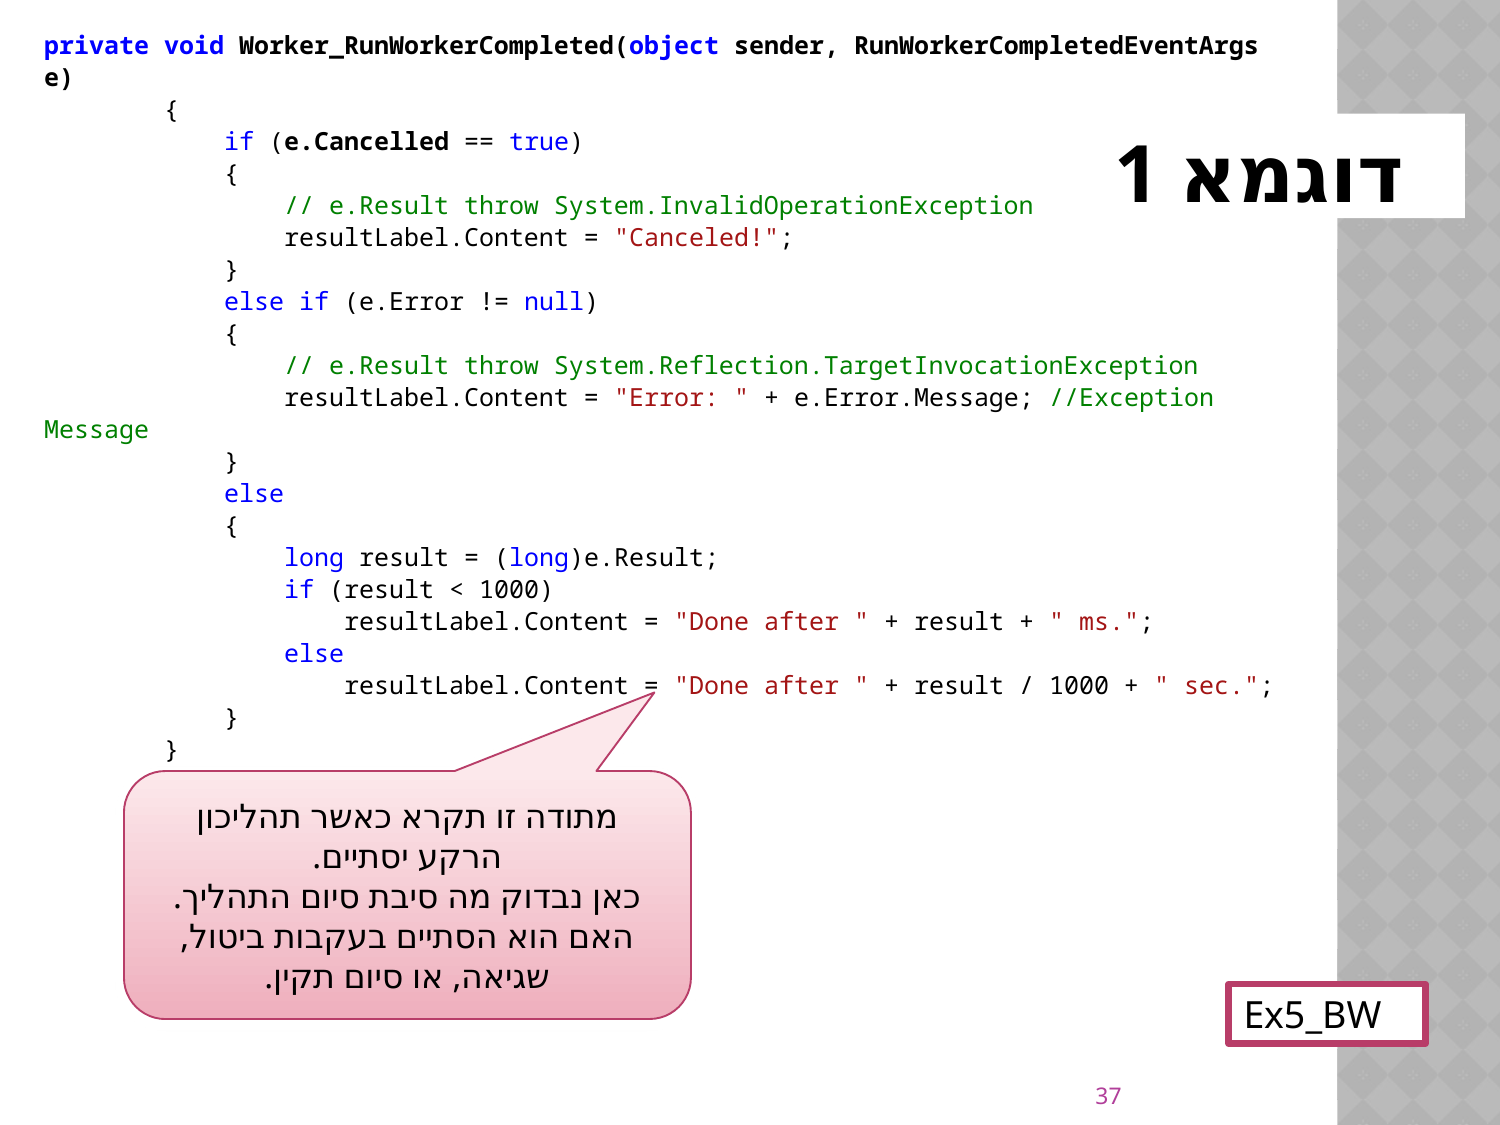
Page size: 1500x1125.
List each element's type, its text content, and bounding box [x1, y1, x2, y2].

text_box מתודה זו תקרא כאשר תהליכון הרקע יסתיים. כאן נבדוק מה סיבת סיום התהליך. האם הוא הסתיים בעקבות ביטול, שגיאה, או סיום תקין. [123, 691, 692, 1020]
slide_number 37 [1025, 1075, 1122, 1113]
title דוגמא 1 [1290, 113, 1465, 219]
text_box Ex5_BW [1225, 981, 1429, 1047]
list private void Worker_RunWorkerCompleted(object sender, RunWorkerCompletedEventArgs e) { if (e.Cancelled == true) { // e.Result throw System.InvalidOperationException resultLabel.Content = "Canceled!"; } else if (e.Error != null) { // e.Result throw System.Reflection.TargetInvocationException resultLabel.Content = "Error: " + e.Error.Message; //Exception Message } else { long result = (long)e.Result; if (result < 1000) resultLabel.Content = "Done after " + result + " ms."; else resultLabel.Content = "Done after " + result / 1000 + " sec."; } } [29, 20, 1290, 1105]
